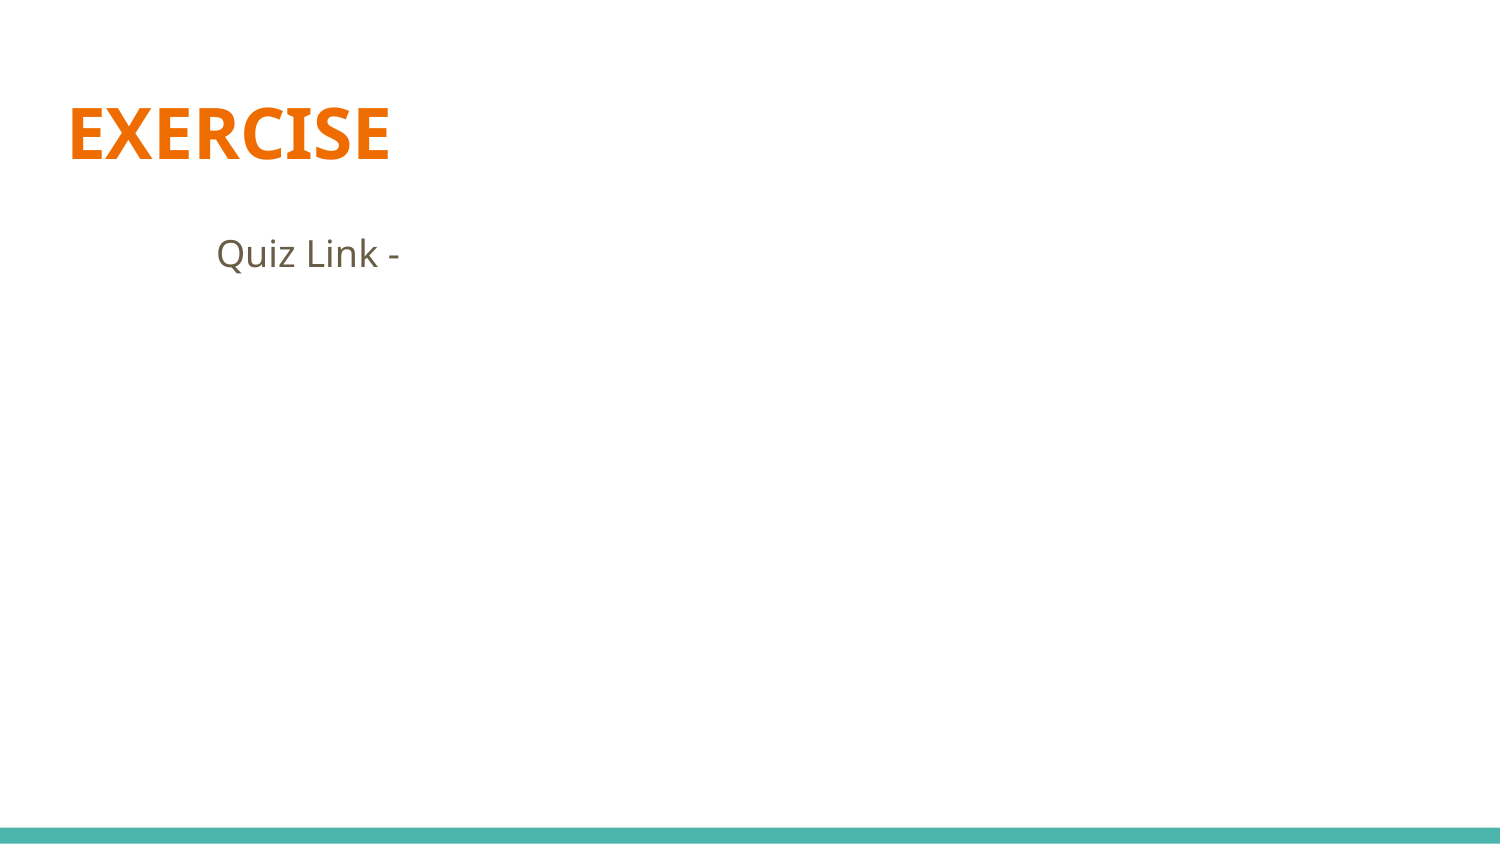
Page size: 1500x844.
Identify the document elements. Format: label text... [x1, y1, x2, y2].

title EXERCISE [51, 72, 1449, 189]
list Quiz Link - [51, 207, 1449, 750]
